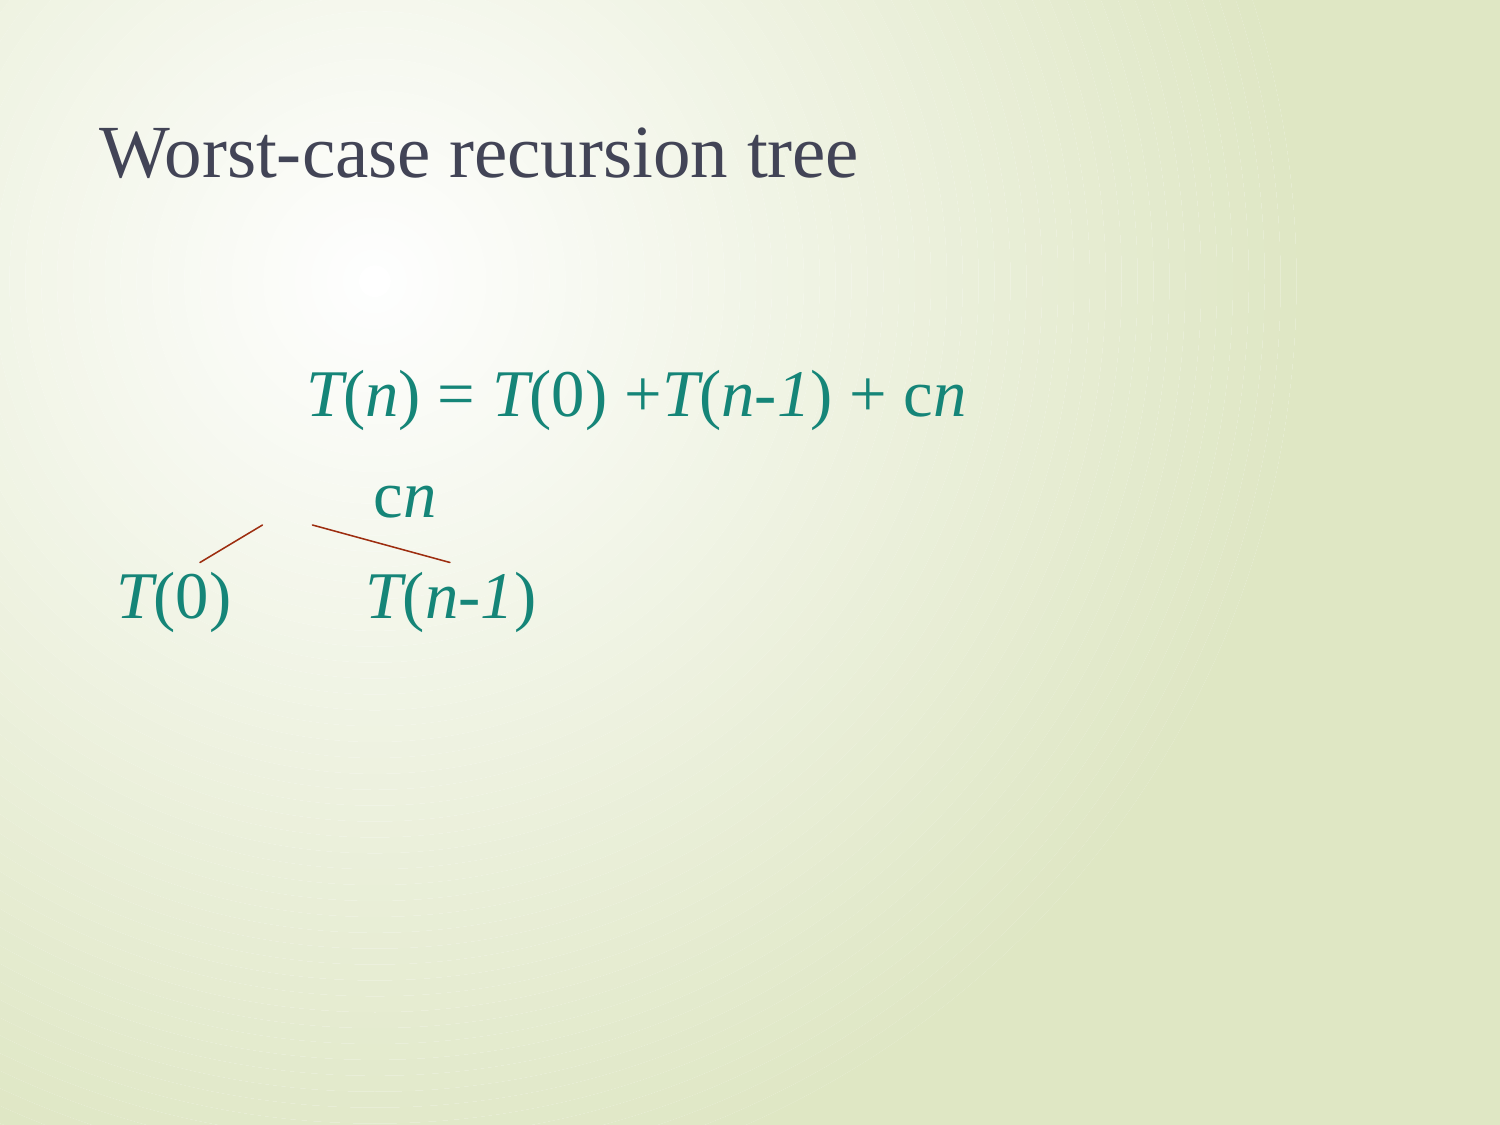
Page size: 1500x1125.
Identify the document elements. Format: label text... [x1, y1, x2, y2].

list T(n) = T(0) +T(n-1) + cn cn T(0) T(n-1) [99, 350, 1400, 1113]
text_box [312, 524, 451, 563]
title Worst-case recursion tree [99, 102, 1400, 313]
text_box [199, 524, 263, 563]
